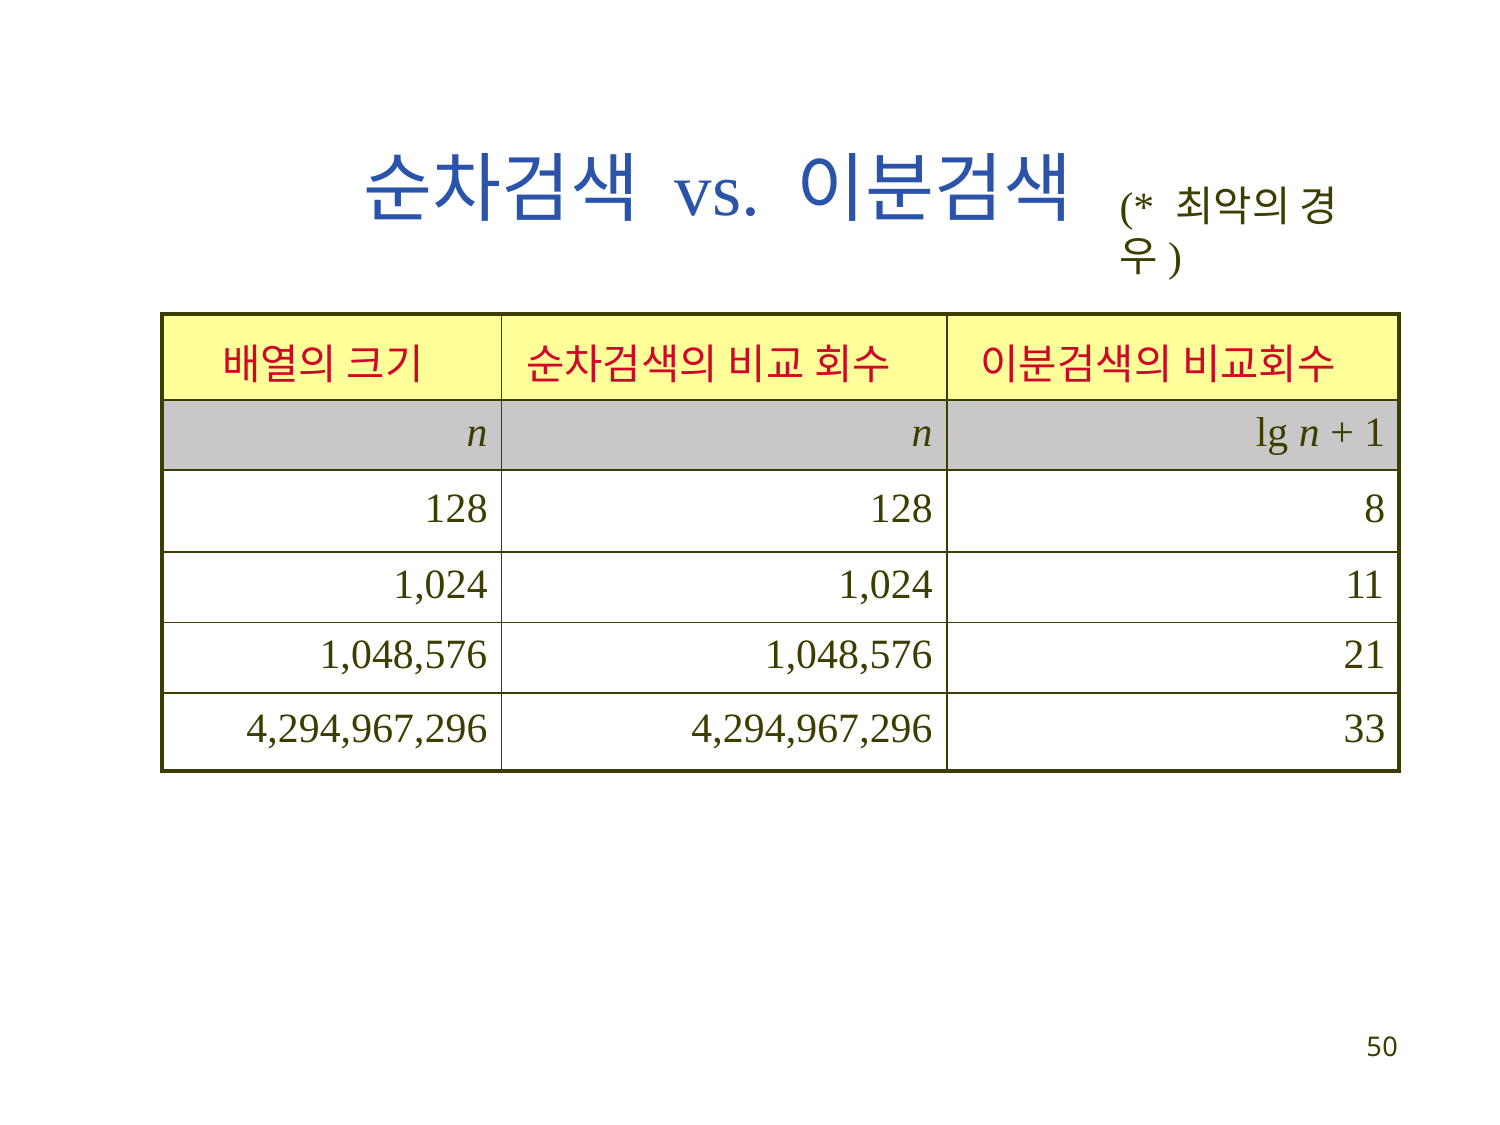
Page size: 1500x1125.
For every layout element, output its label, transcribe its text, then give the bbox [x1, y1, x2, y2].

table_cell lg n + 1 [948, 401, 1397, 469]
table_cell n [502, 401, 946, 469]
table_cell 8 [948, 471, 1397, 551]
title 순차검색 vs. 이분검색 [361, 138, 1090, 312]
table_cell 4,294,967,296 [164, 694, 501, 769]
table_cell 128 [502, 471, 946, 551]
table_header 순차검색의 비교 회수 [502, 316, 946, 399]
table_cell 4,294,967,296 [502, 694, 946, 769]
table_cell 33 [948, 694, 1397, 769]
table_cell n [164, 401, 501, 469]
table_cell 1,048,576 [502, 623, 946, 692]
table_cell 1,048,576 [164, 623, 501, 692]
table_header 배열의 크기 [164, 316, 501, 399]
text_box (* 최악의 경우) [1117, 177, 1400, 280]
slide_number 50 [1360, 1035, 1404, 1125]
table_cell 11 [948, 553, 1397, 622]
table_cell 128 [164, 471, 501, 551]
table_cell 1,024 [502, 553, 946, 622]
table_cell 1,024 [164, 553, 501, 622]
table_header 이분검색의 비교회수 [948, 316, 1397, 399]
table_cell 21 [948, 623, 1397, 692]
